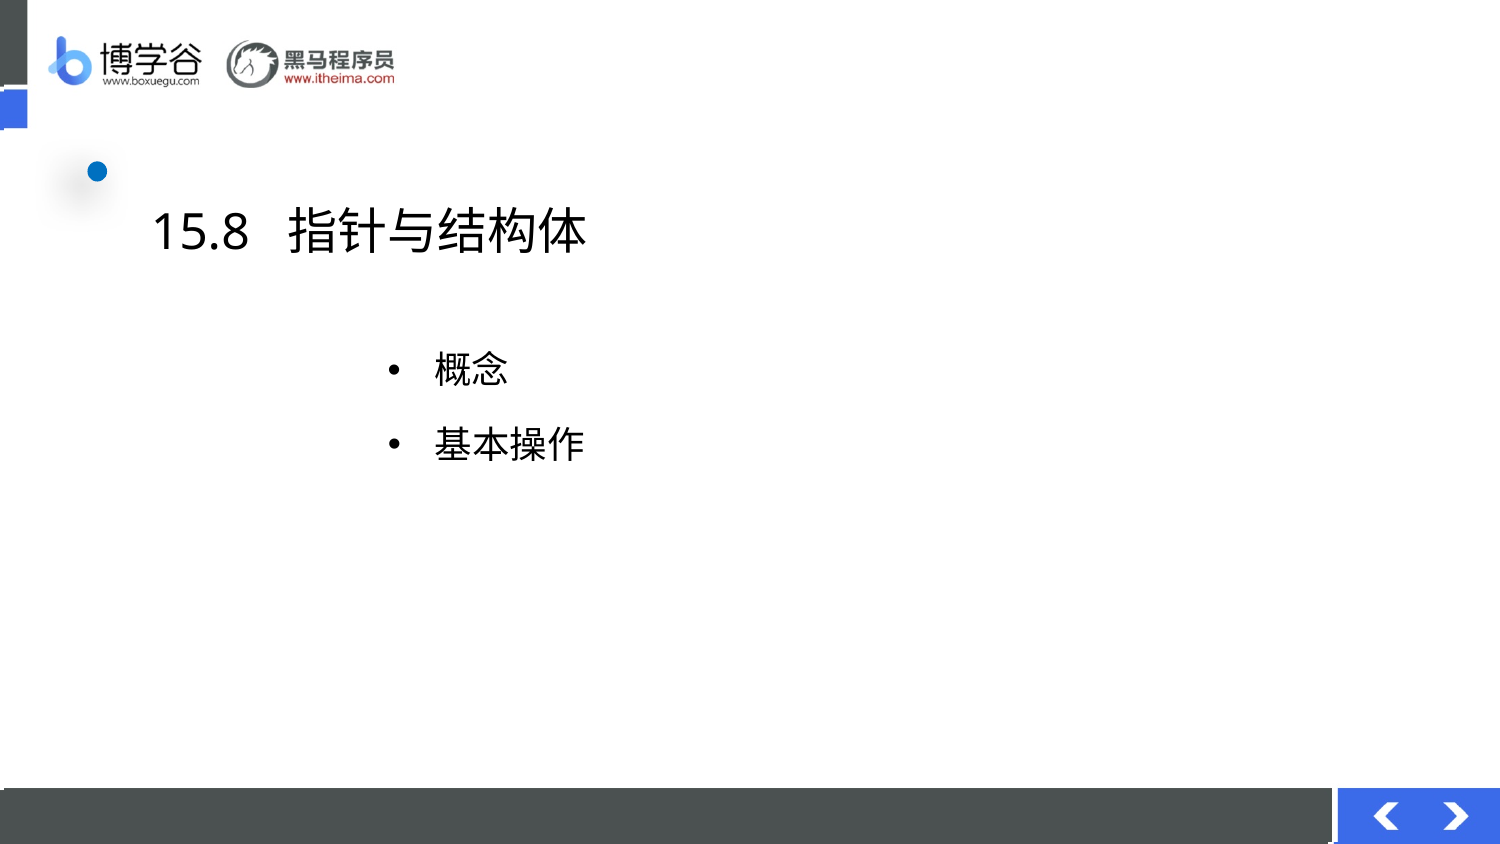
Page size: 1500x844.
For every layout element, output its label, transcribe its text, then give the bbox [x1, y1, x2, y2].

text_box 基本操作 [373, 413, 600, 474]
title 15.8 指针与结构体 [135, 173, 798, 268]
text_box [85, 159, 110, 184]
text_box 概念 [372, 339, 525, 399]
picture [0, 0, 1500, 844]
